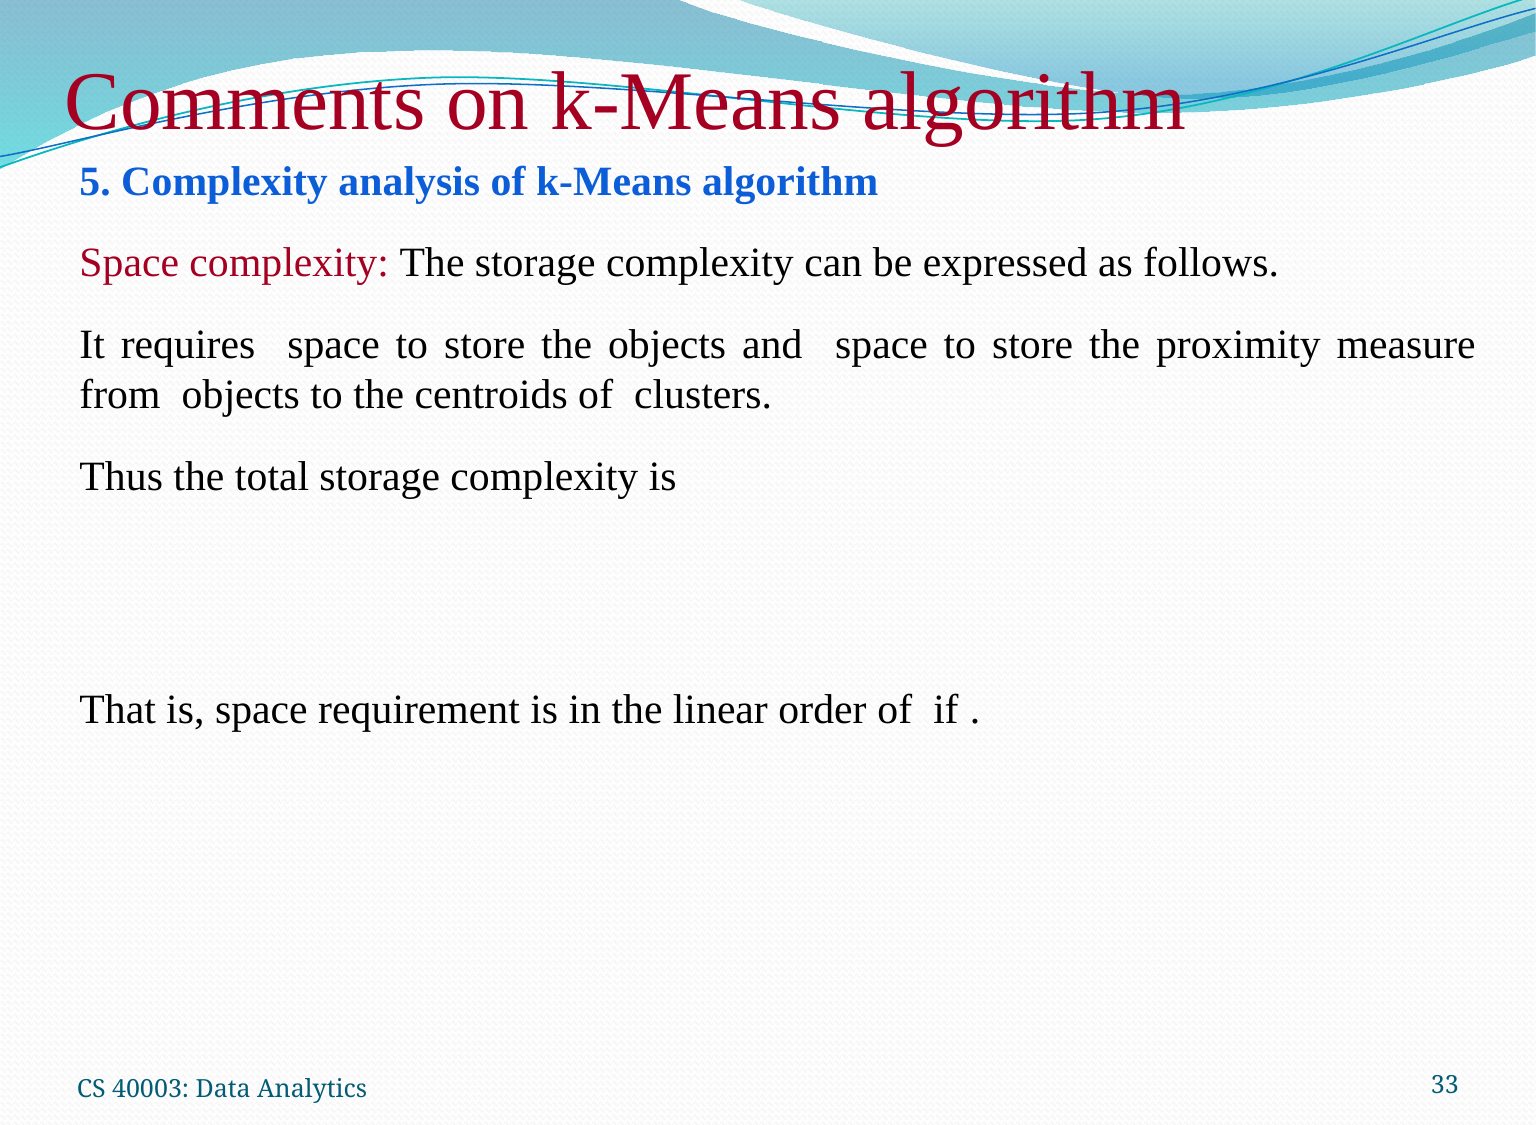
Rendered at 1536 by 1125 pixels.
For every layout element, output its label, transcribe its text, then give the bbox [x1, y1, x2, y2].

title Comments on k-Means algorithm [64, 20, 1447, 147]
slide_number 33 [1330, 1042, 1459, 1103]
slide_number CS 40003: Data Analytics [76, 1042, 436, 1103]
